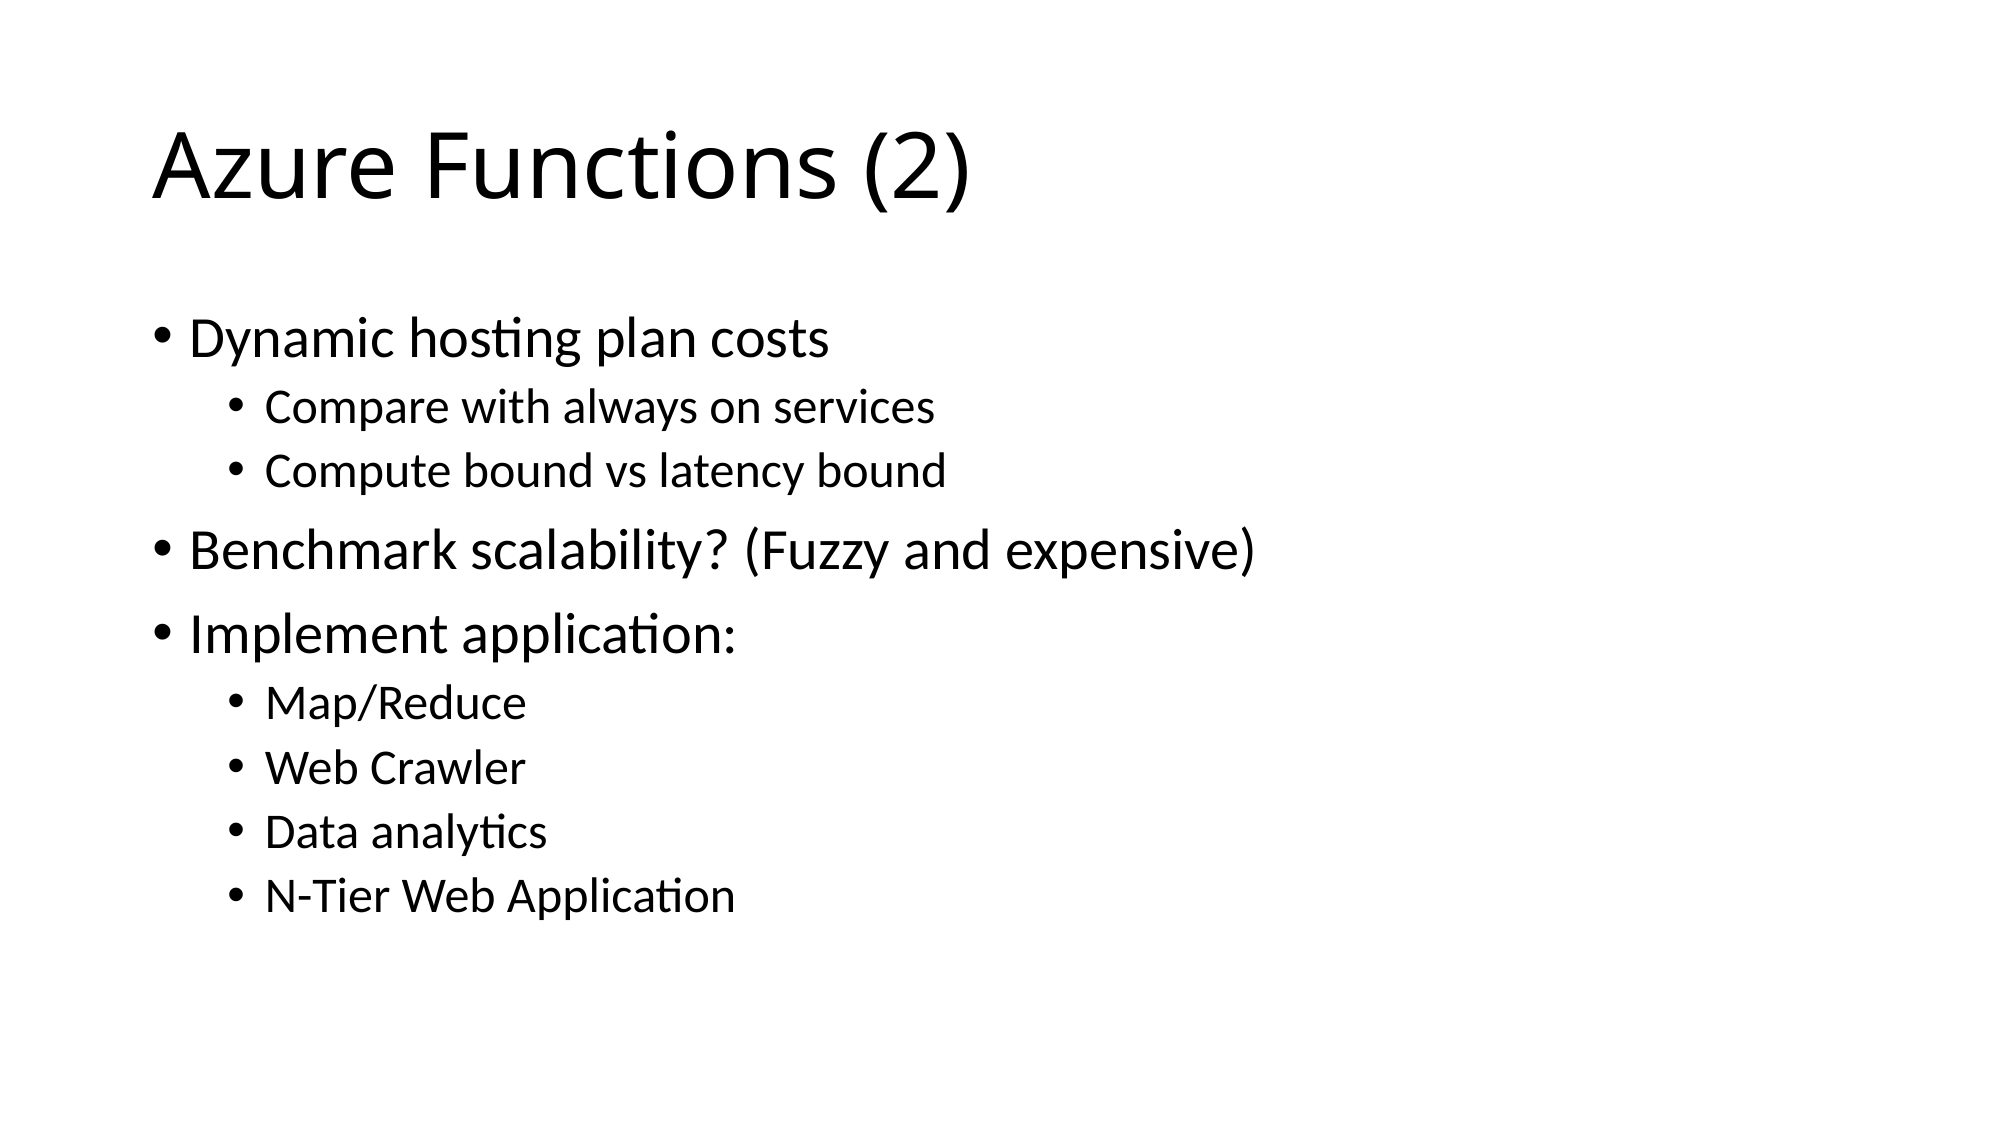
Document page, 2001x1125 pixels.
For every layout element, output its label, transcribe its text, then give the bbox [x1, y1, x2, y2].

title Azure Functions (2) [137, 59, 1863, 278]
list Dynamic hosting plan costs Compare with always on services Compute bound vs latency bound Benchmark scalability? (Fuzzy and expensive) Implement application: Map/Reduce Web Crawler Data analytics N-Tier Web Application [137, 299, 1863, 1014]
